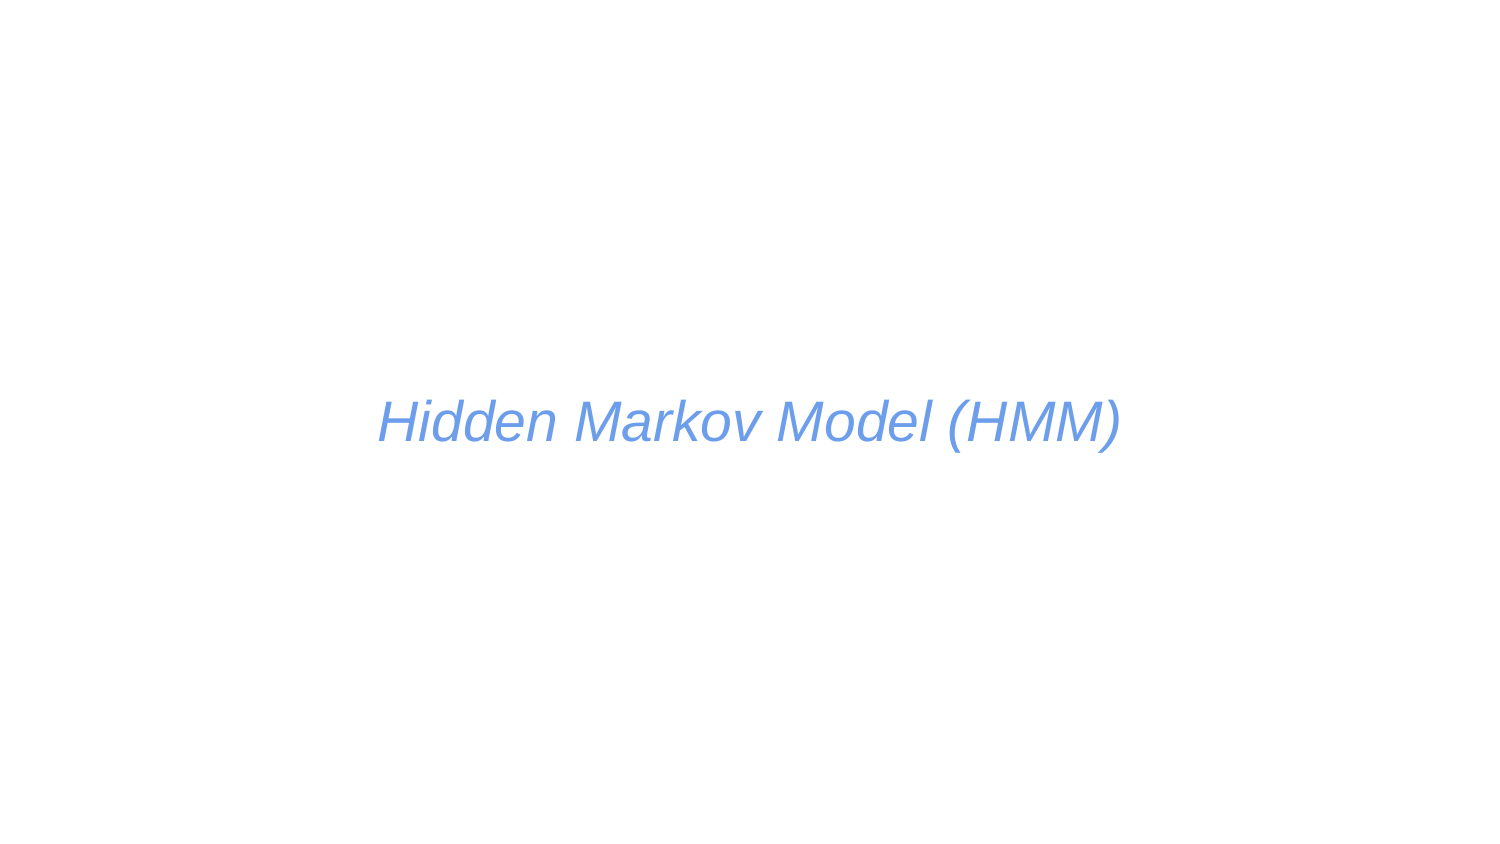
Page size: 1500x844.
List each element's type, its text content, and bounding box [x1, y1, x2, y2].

title Hidden Markov Model (HMM) [51, 374, 1449, 469]
